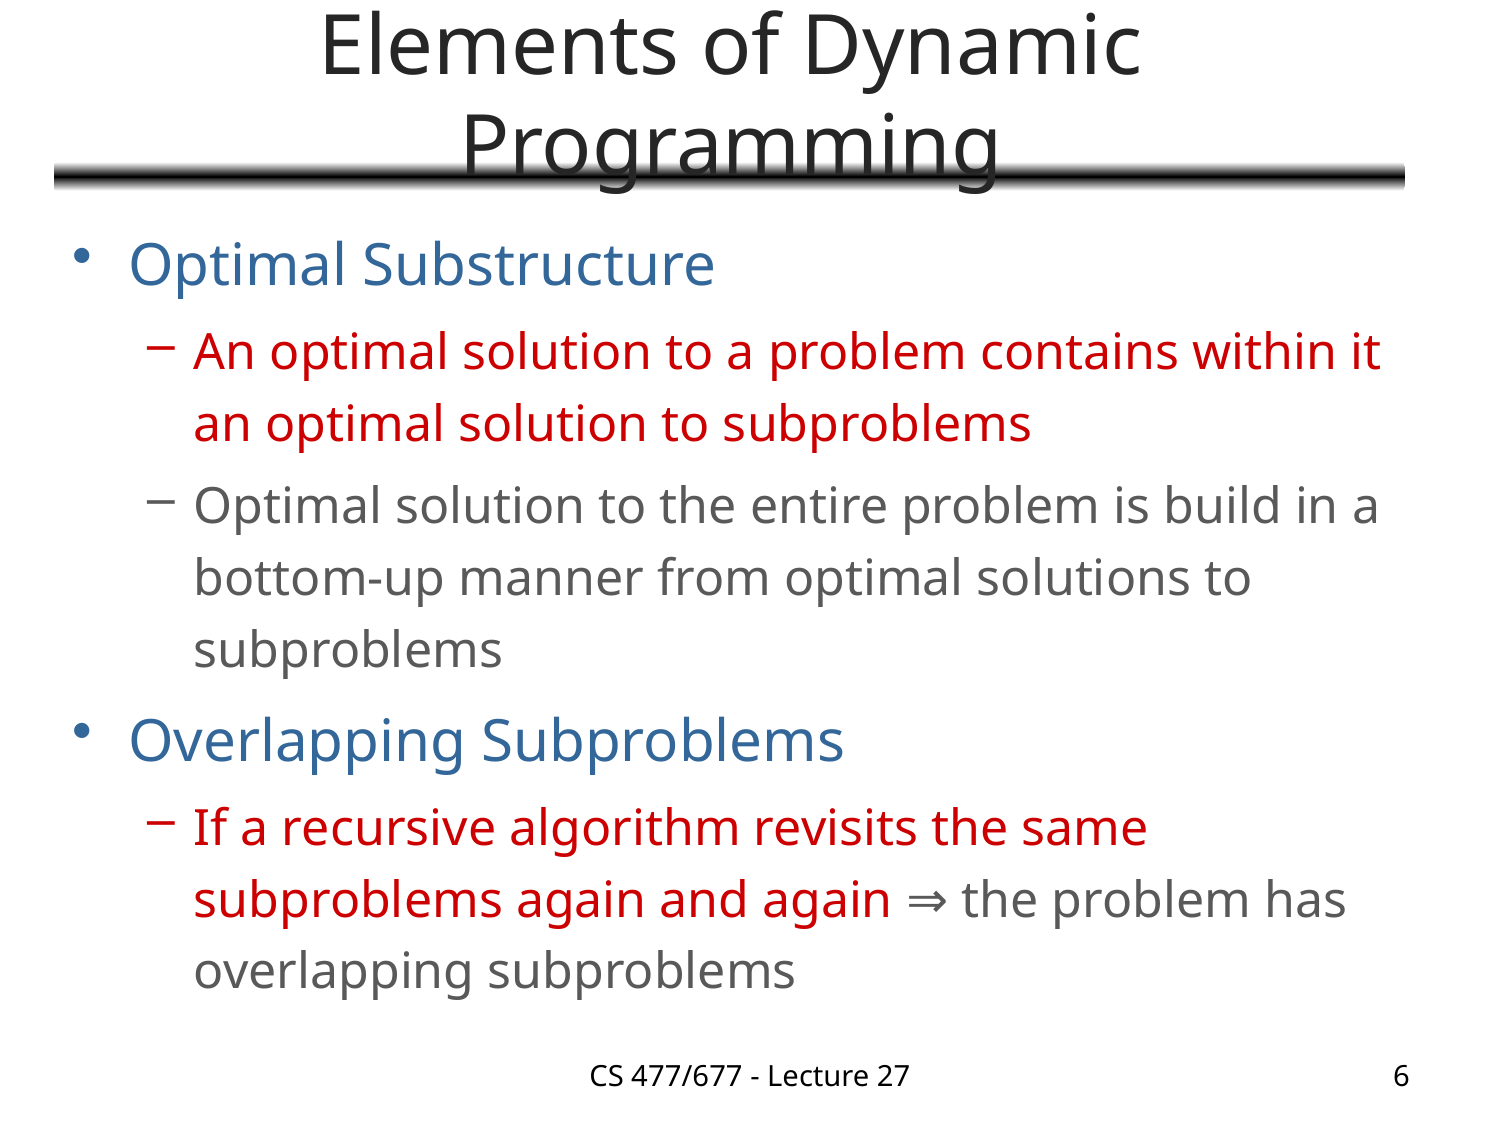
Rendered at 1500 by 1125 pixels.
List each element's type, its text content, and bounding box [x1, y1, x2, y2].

slide_number 6 [1074, 1049, 1426, 1103]
title Elements of Dynamic Programming [55, 16, 1407, 166]
list Optimal Substructure An optimal solution to a problem contains within it an optimal solution to subproblems Optimal solution to the entire problem is build in a bottom-up manner from optimal solutions to subproblems Overlapping Subproblems If a recursive algorithm revisits the same subproblems again and again ⇒ the problem has overlapping subproblems [56, 205, 1408, 1039]
footer CS 477/677 - Lecture 27 [512, 1049, 988, 1103]
